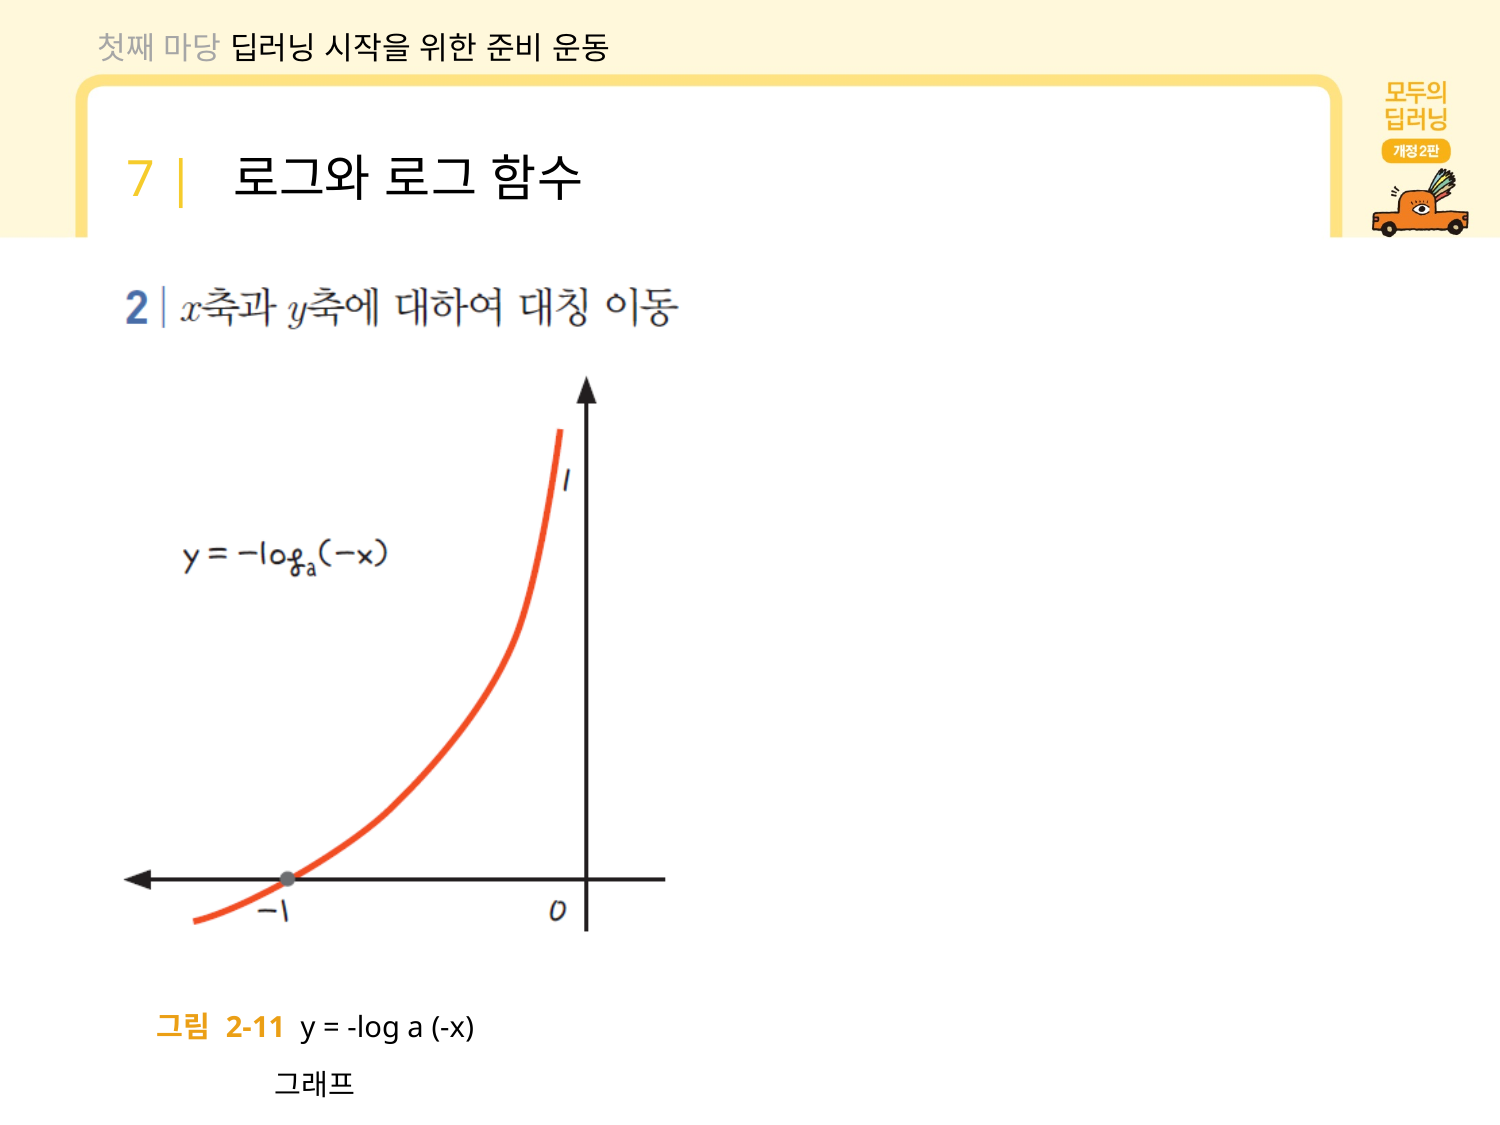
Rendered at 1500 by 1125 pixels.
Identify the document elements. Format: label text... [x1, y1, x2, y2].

text_box 첫째 마당 딥러닝 시작을 위한 준비 운동 [82, 0, 1133, 74]
picture [0, 0, 1500, 1125]
text_box 7 | 로그와 로그 함수 [111, 99, 1309, 214]
text_box 그림 2-11 y = -log a (-x) 그래프 [95, 978, 536, 1109]
